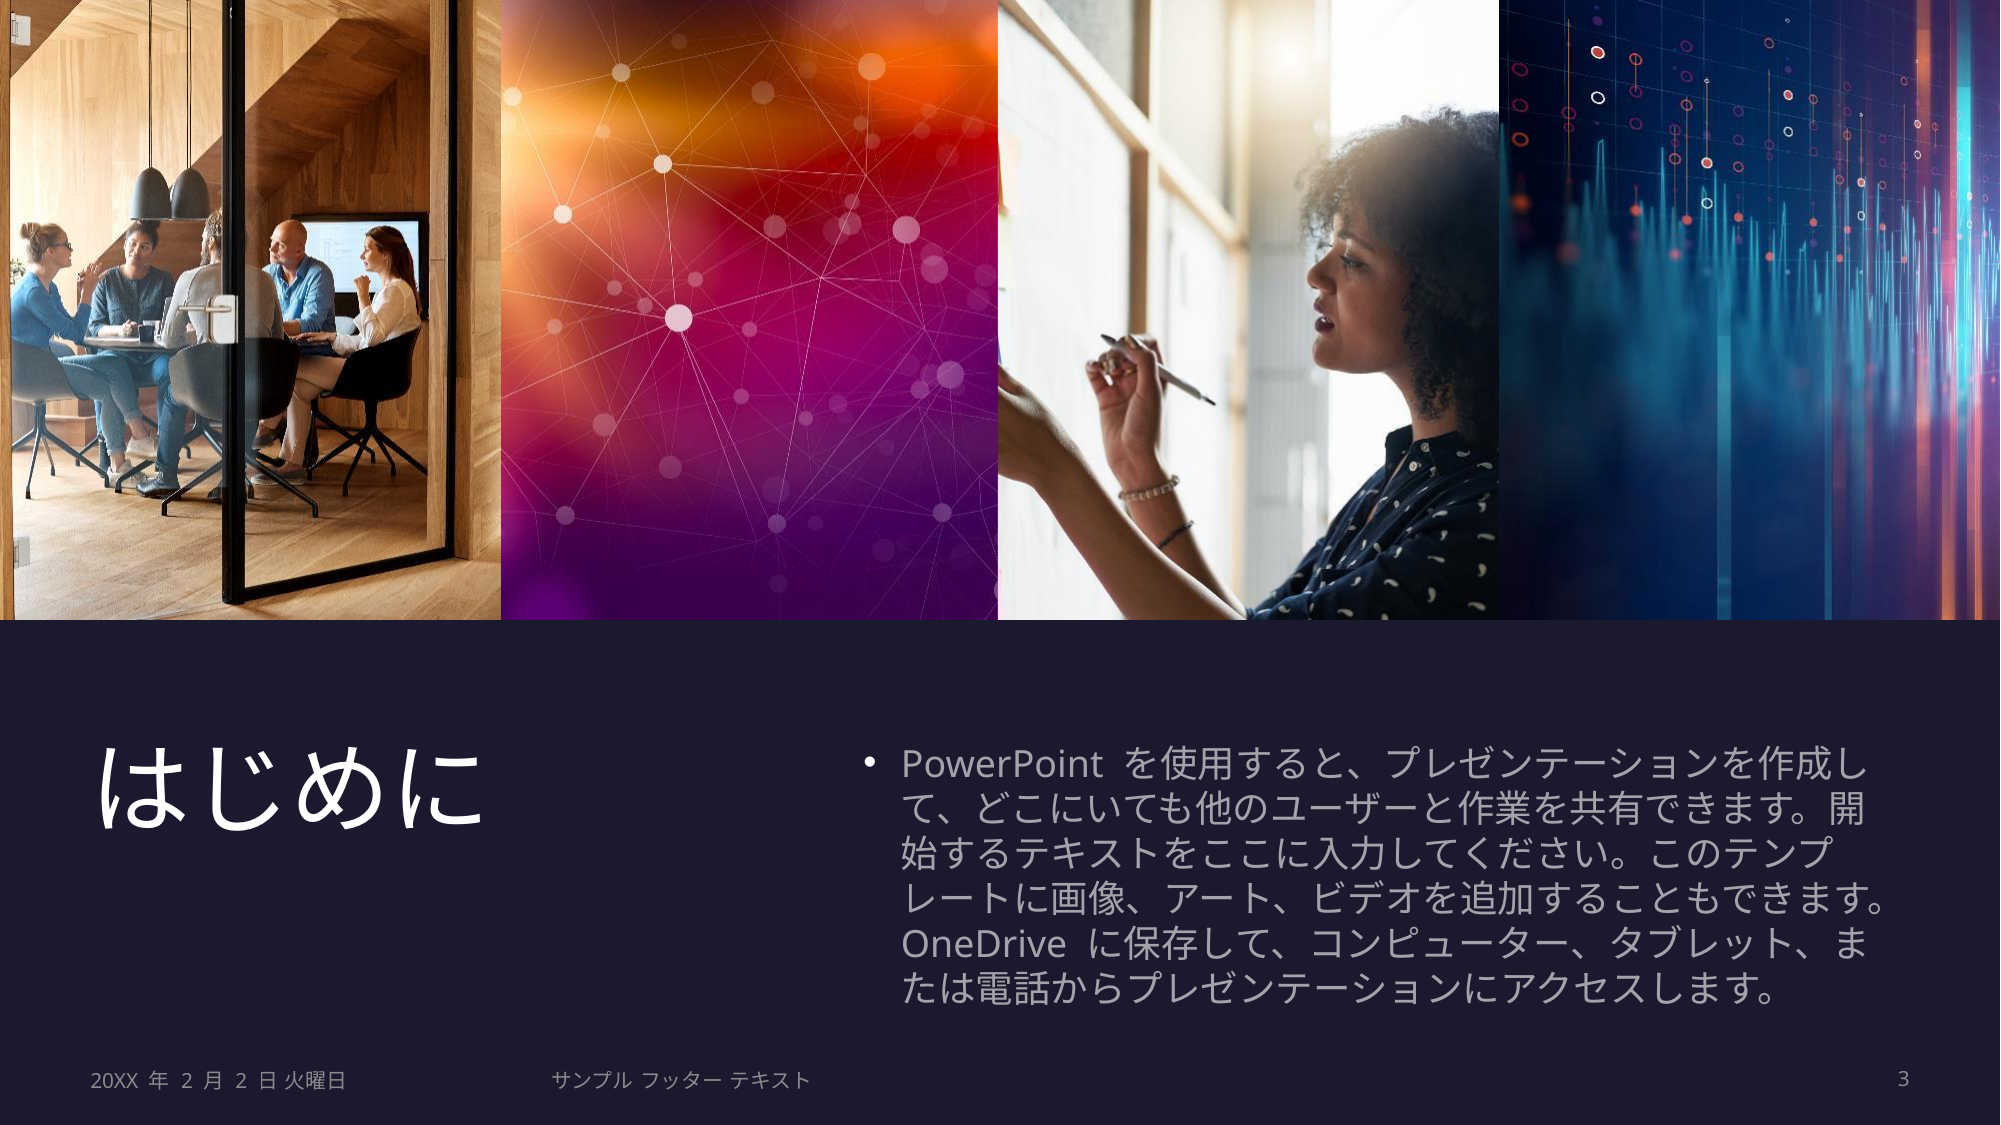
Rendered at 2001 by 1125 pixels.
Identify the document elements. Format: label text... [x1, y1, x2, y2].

footer サンプル フッター テキスト [551, 1067, 1598, 1093]
list PowerPoint を使用すると、プレゼンテーションを作成して、どこにいても他のユーザーと作業を共有できます。開始するテキストをここに入力してください。このテンプレートに画像、アート、ビデオを追加することもできます。OneDrive に保存して、コンピューター、タブレット、または電話からプレゼンテーションにアクセスします。 [863, 739, 1884, 997]
slide_number 3 [1632, 1067, 1910, 1093]
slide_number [90, 1067, 522, 1093]
picture [0, 0, 2000, 620]
title はじめに [90, 739, 829, 996]
